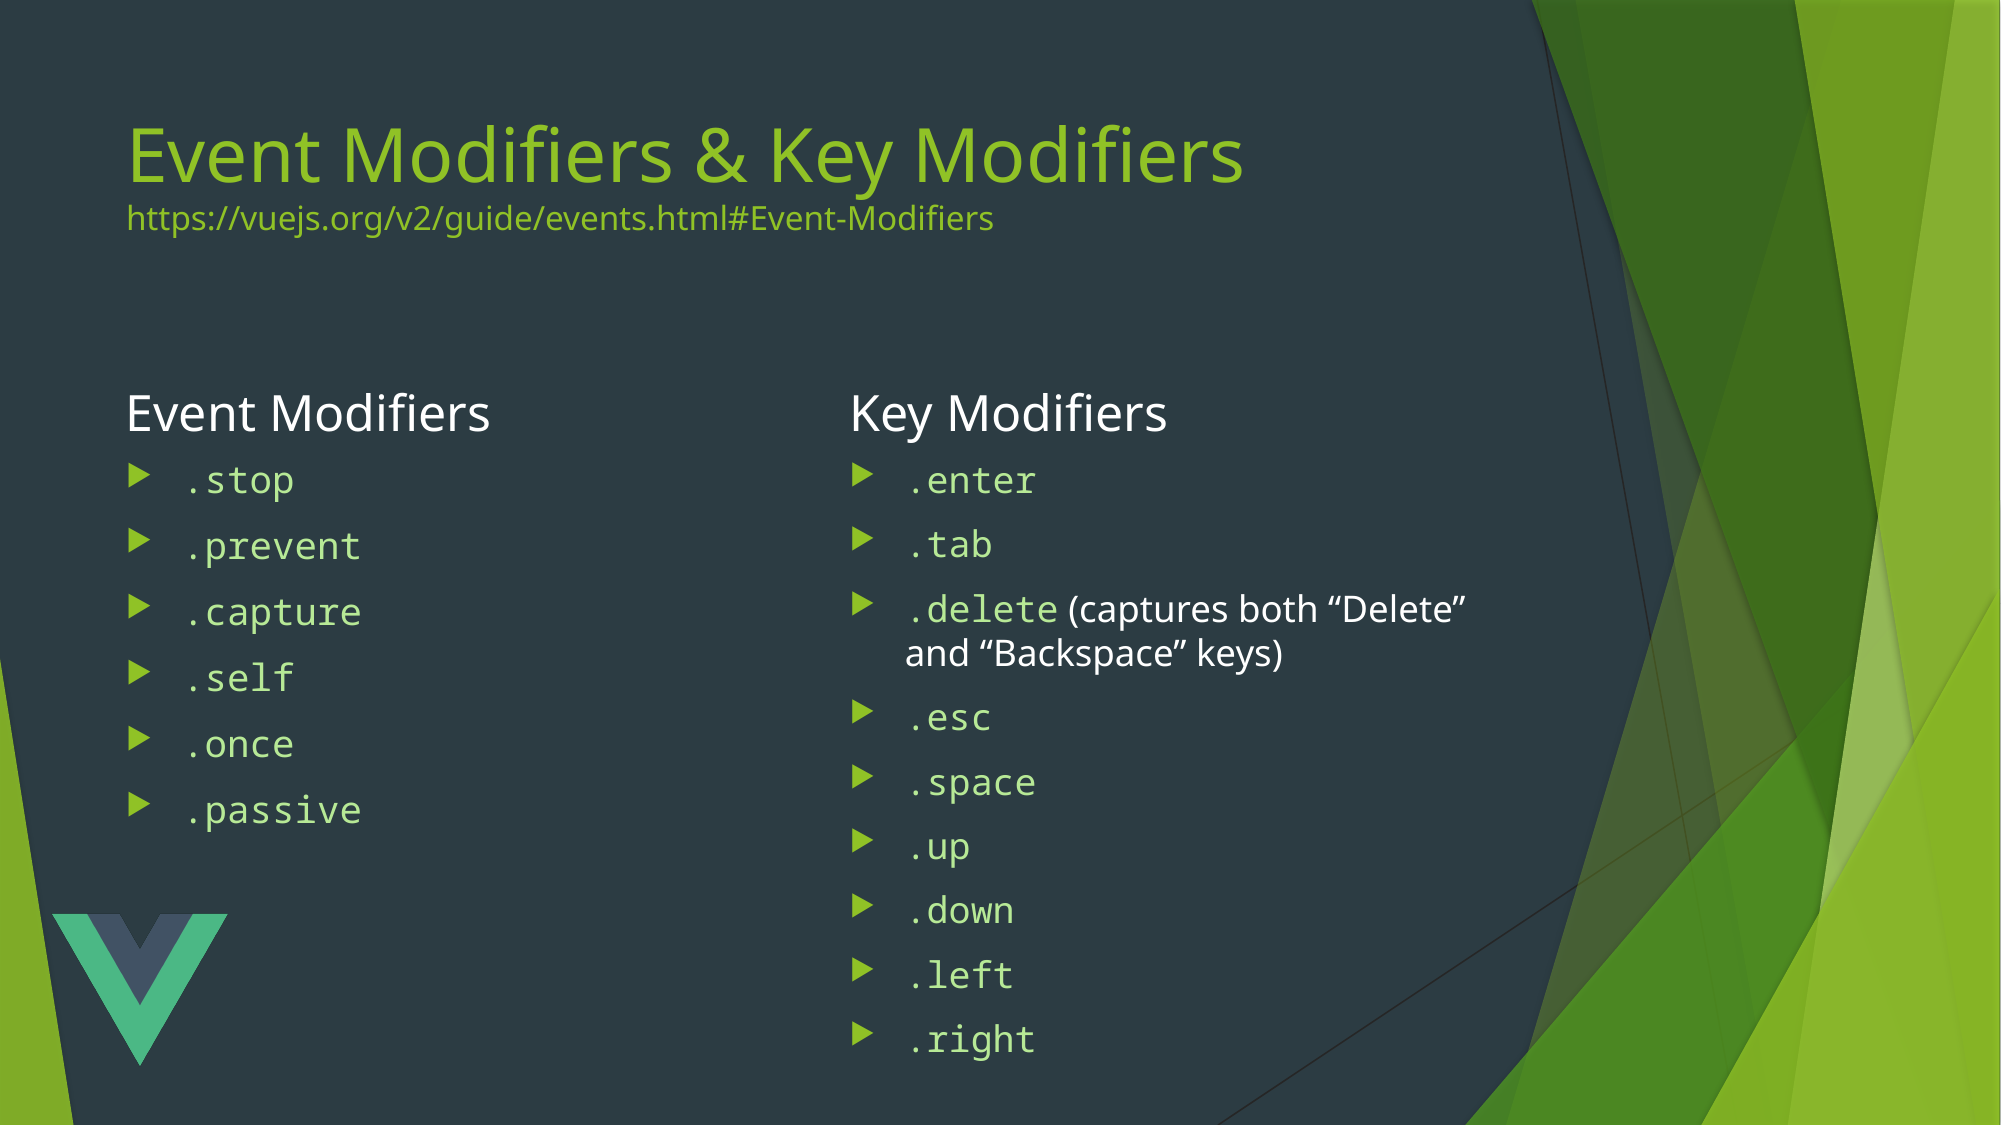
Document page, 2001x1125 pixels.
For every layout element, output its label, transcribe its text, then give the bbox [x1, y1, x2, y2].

list Key Modifiers [834, 354, 1522, 448]
list .stop .prevent .capture .self .once .passive [110, 448, 798, 991]
list .enter .tab .delete (captures both “Delete” and “Backspace” keys) .esc .space .up .down .left .right [834, 448, 1522, 1069]
list Event Modifiers [110, 354, 798, 448]
picture [0, 855, 270, 1125]
title Event Modifiers & Key Modifiers https://vuejs.org/v2/guide/events.html#Event-Modifiers [111, 99, 1522, 317]
